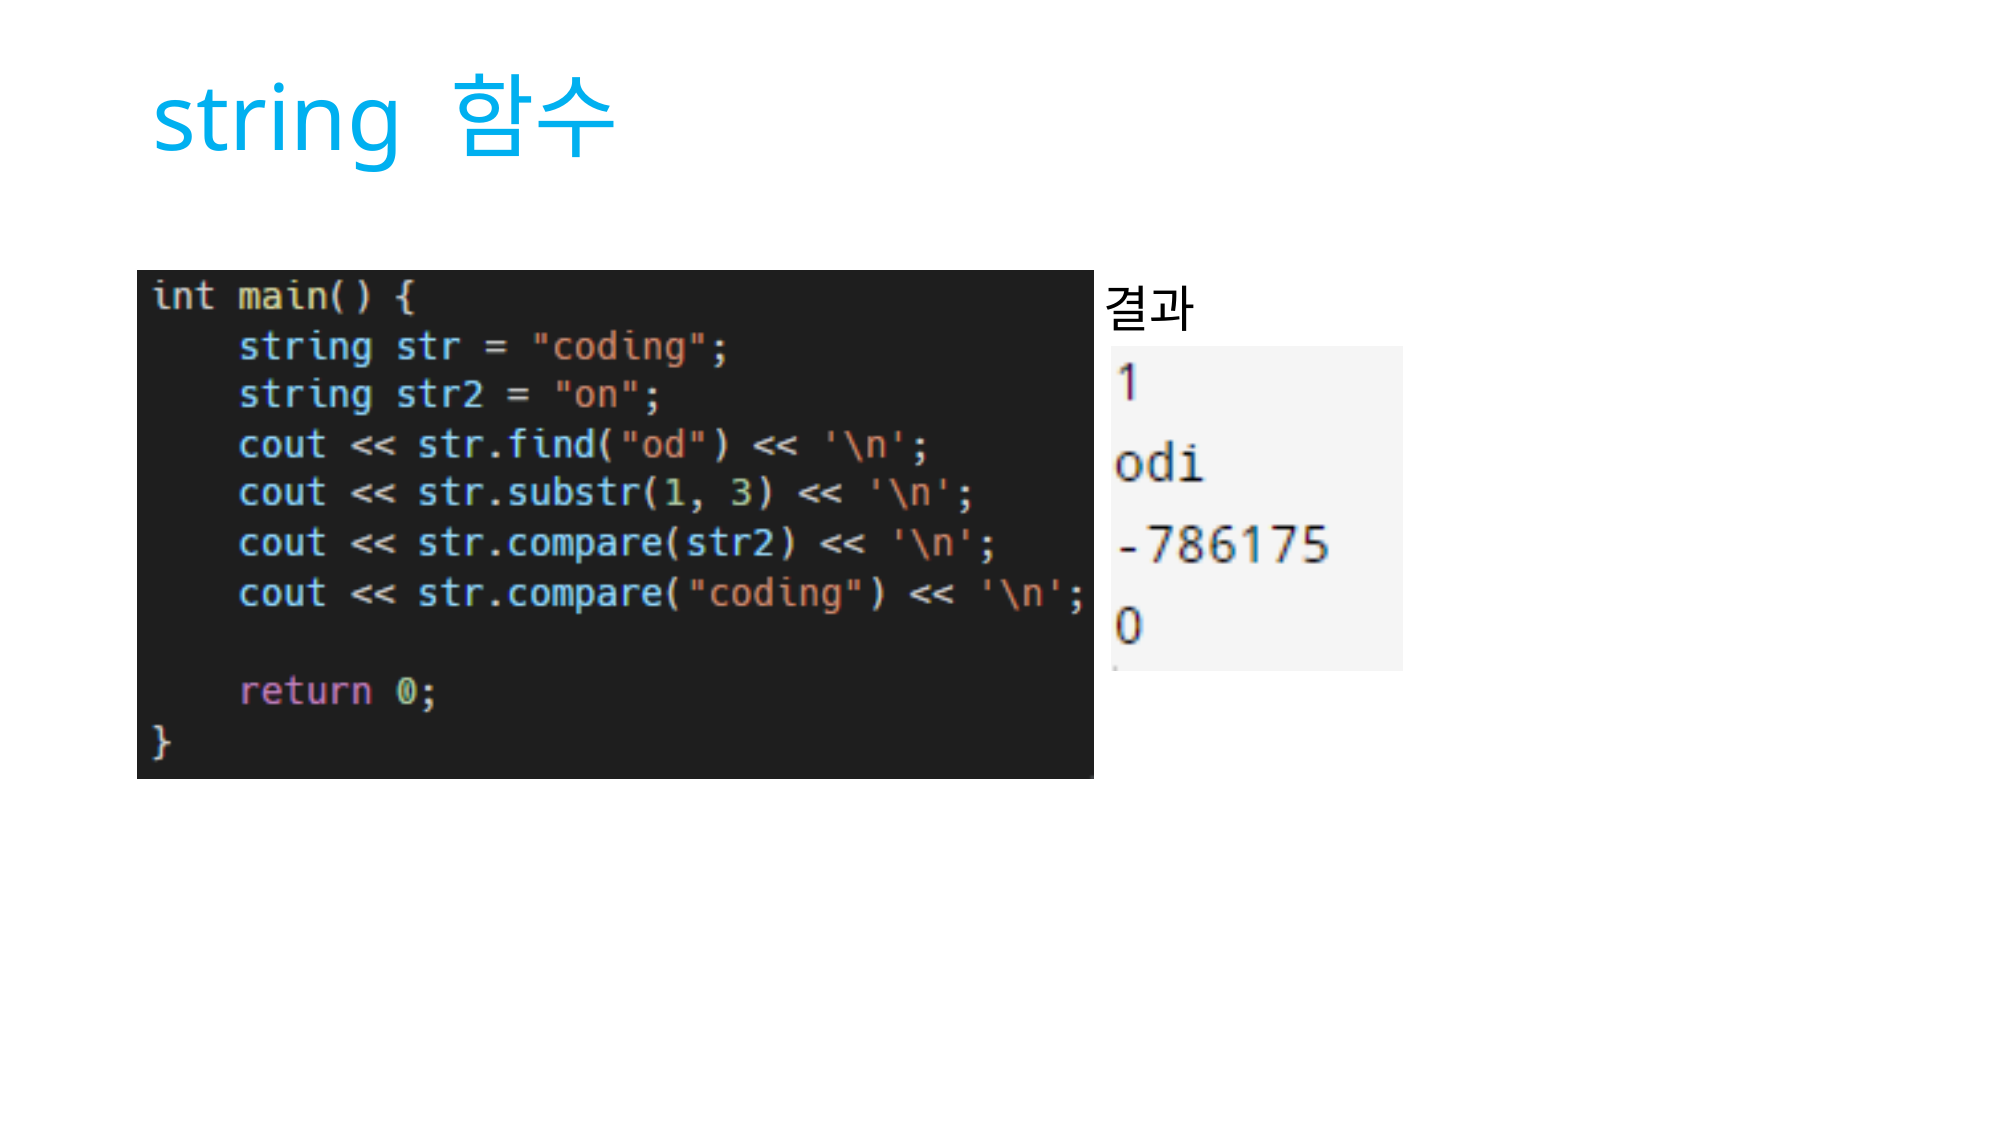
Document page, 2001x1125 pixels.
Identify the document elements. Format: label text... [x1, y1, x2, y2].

text_box 결과 [1094, 270, 1319, 346]
picture [137, 270, 1094, 779]
picture [1111, 346, 1403, 671]
title string 함수 [137, 12, 1863, 230]
